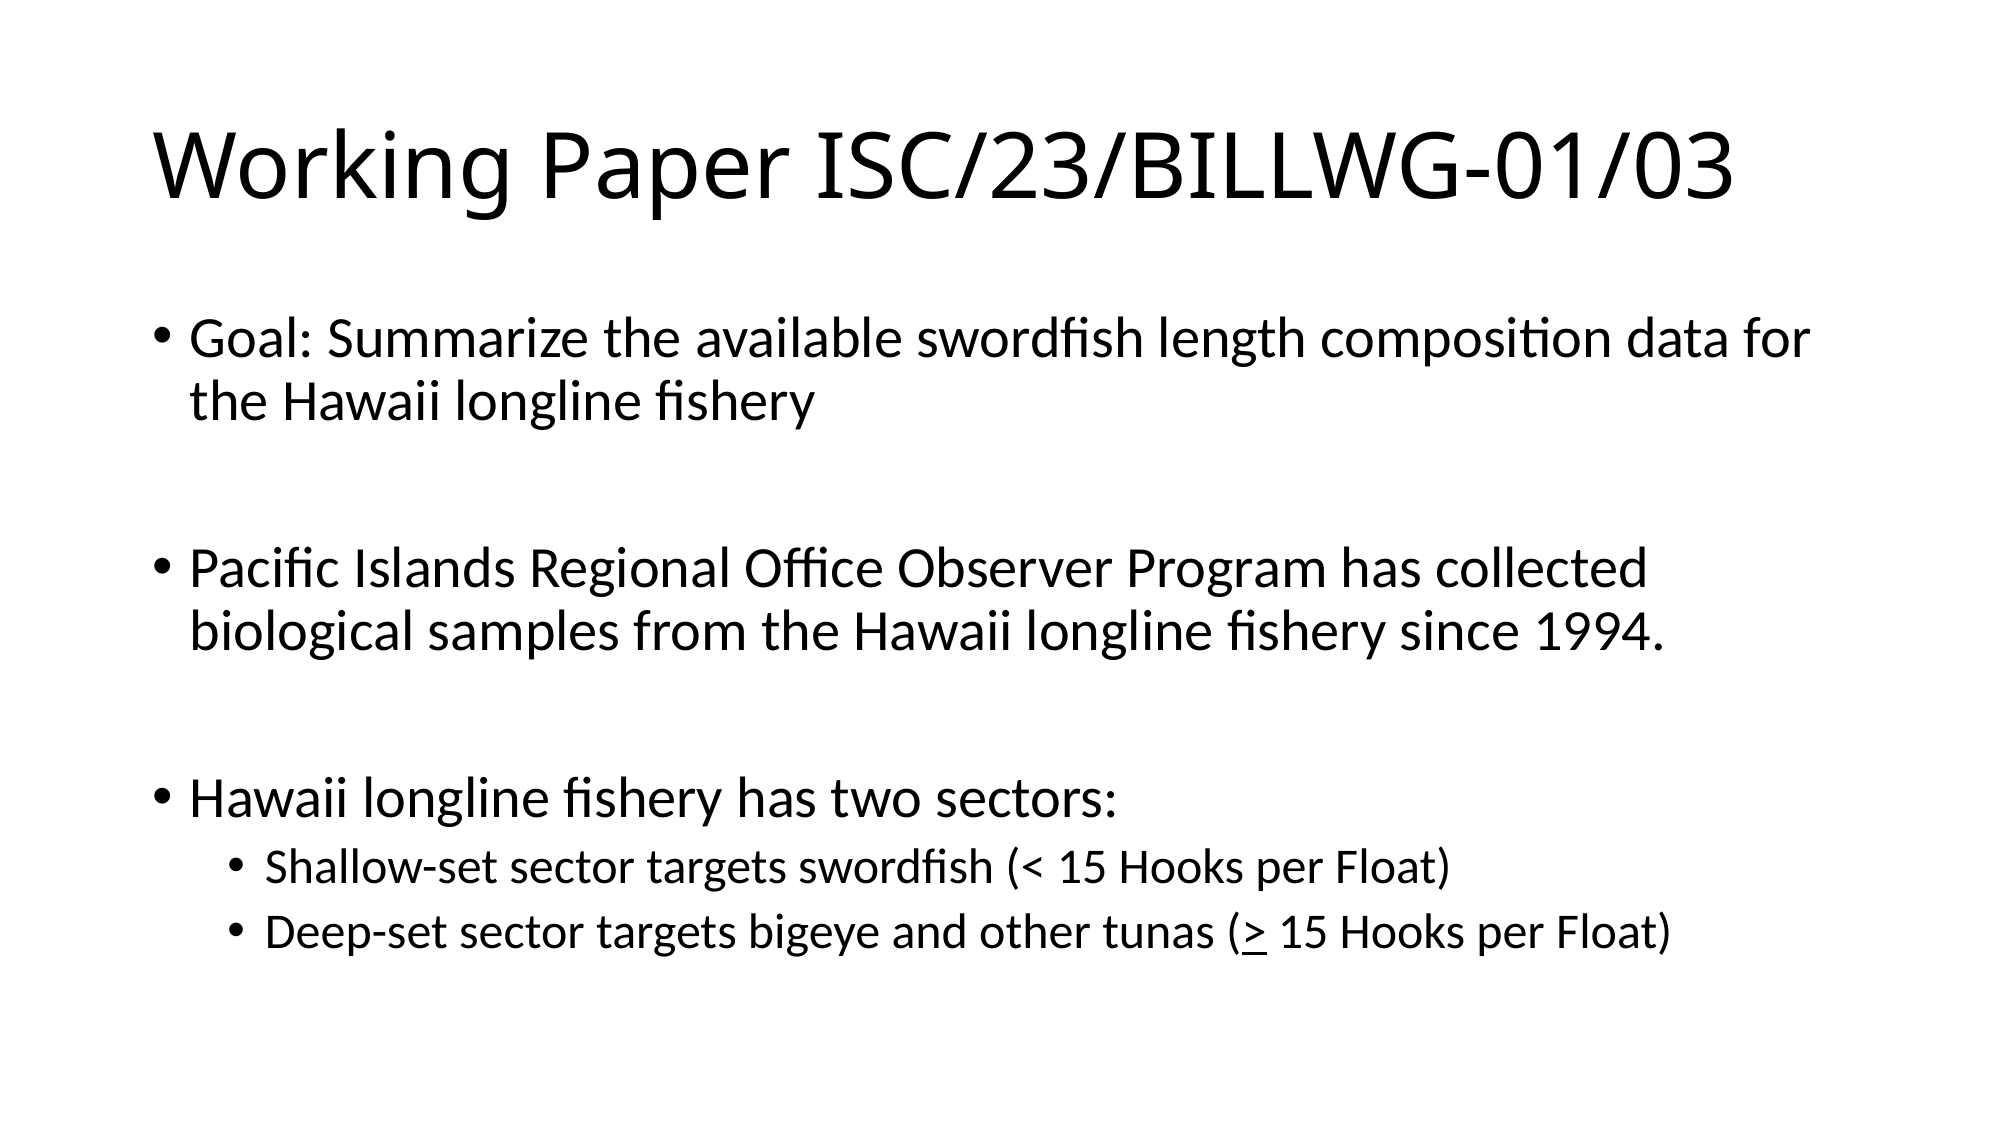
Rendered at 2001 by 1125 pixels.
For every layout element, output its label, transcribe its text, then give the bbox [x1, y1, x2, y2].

list Goal: Summarize the available swordfish length composition data for the Hawaii longline fishery Pacific Islands Regional Office Observer Program has collected biological samples from the Hawaii longline fishery since 1994. Hawaii longline fishery has two sectors: Shallow-set sector targets swordfish (< 15 Hooks per Float) Deep-set sector targets bigeye and other tunas (> 15 Hooks per Float) [137, 299, 1863, 1014]
title Working Paper ISC/23/BILLWG-01/03 [137, 59, 1863, 278]
